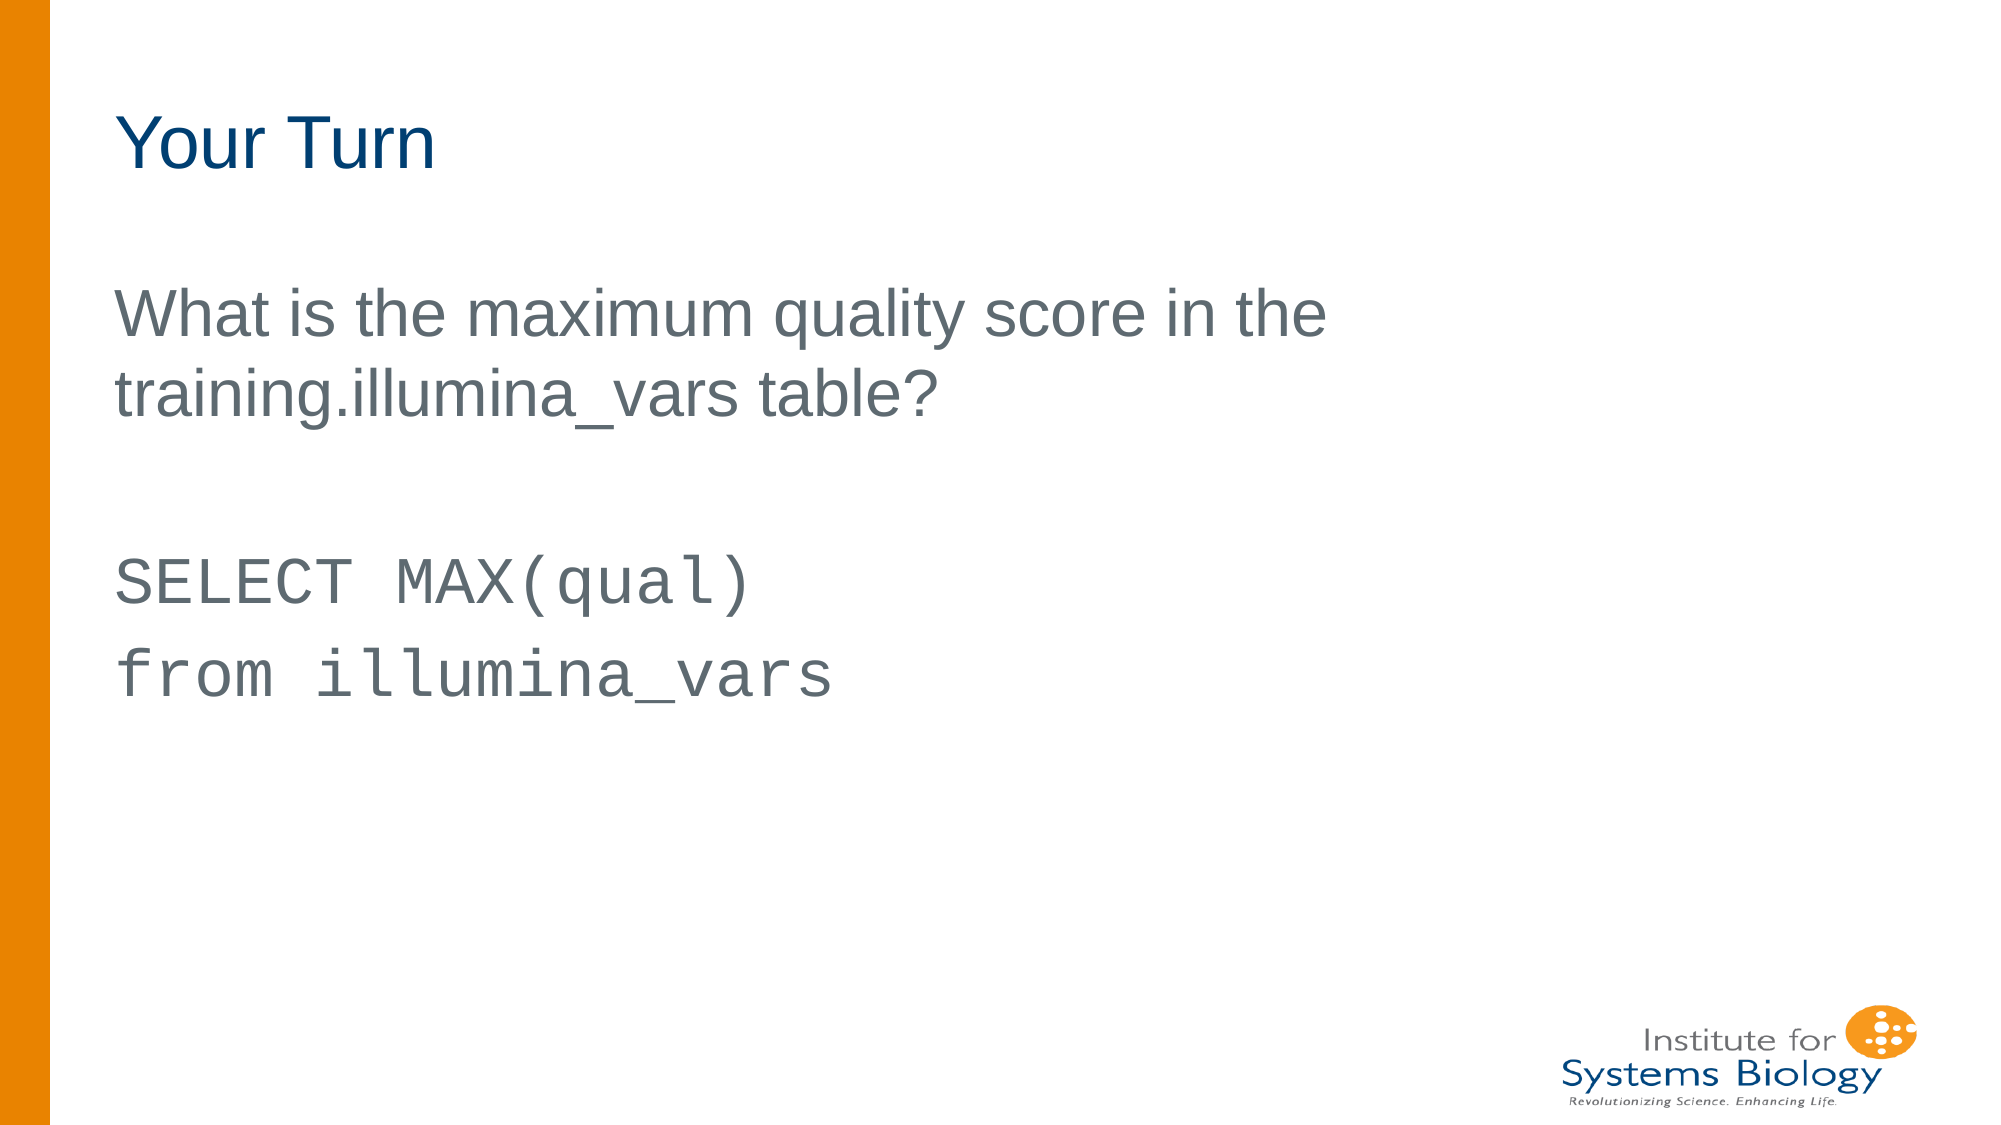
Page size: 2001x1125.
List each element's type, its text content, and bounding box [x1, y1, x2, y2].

list What is the maximum quality score in the training.illumina_vars table? SELECT MAX(qual) from illumina_vars [99, 262, 1900, 1005]
picture [1550, 999, 1937, 1113]
title Your Turn [99, 45, 1900, 233]
